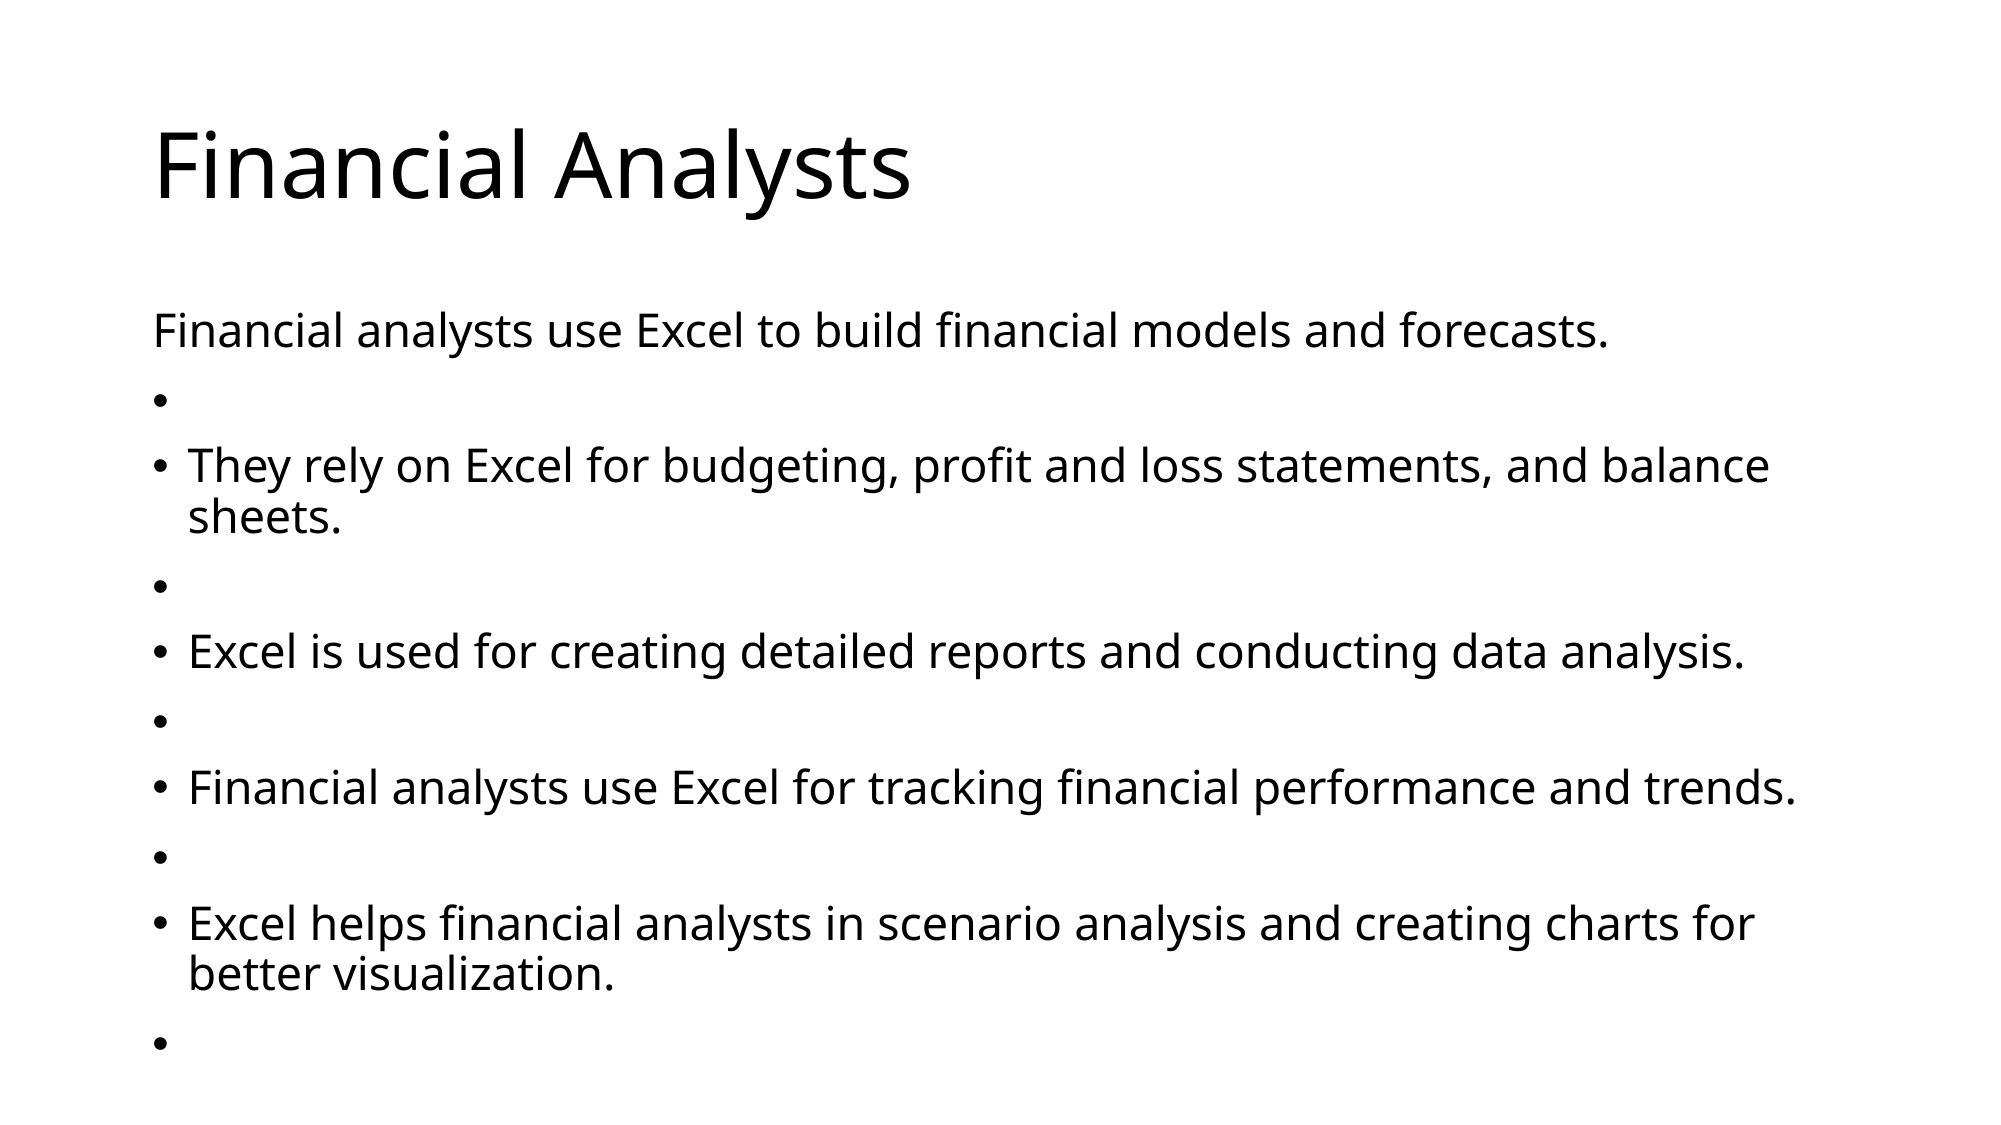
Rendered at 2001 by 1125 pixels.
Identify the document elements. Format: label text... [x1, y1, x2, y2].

title Financial Analysts [137, 59, 1863, 278]
list Financial analysts use Excel to build financial models and forecasts. They rely on Excel for budgeting, profit and loss statements, and balance sheets. Excel is used for creating detailed reports and conducting data analysis. Financial analysts use Excel for tracking financial performance and trends. Excel helps financial analysts in scenario analysis and creating charts for better visualization. [137, 299, 1863, 1014]
